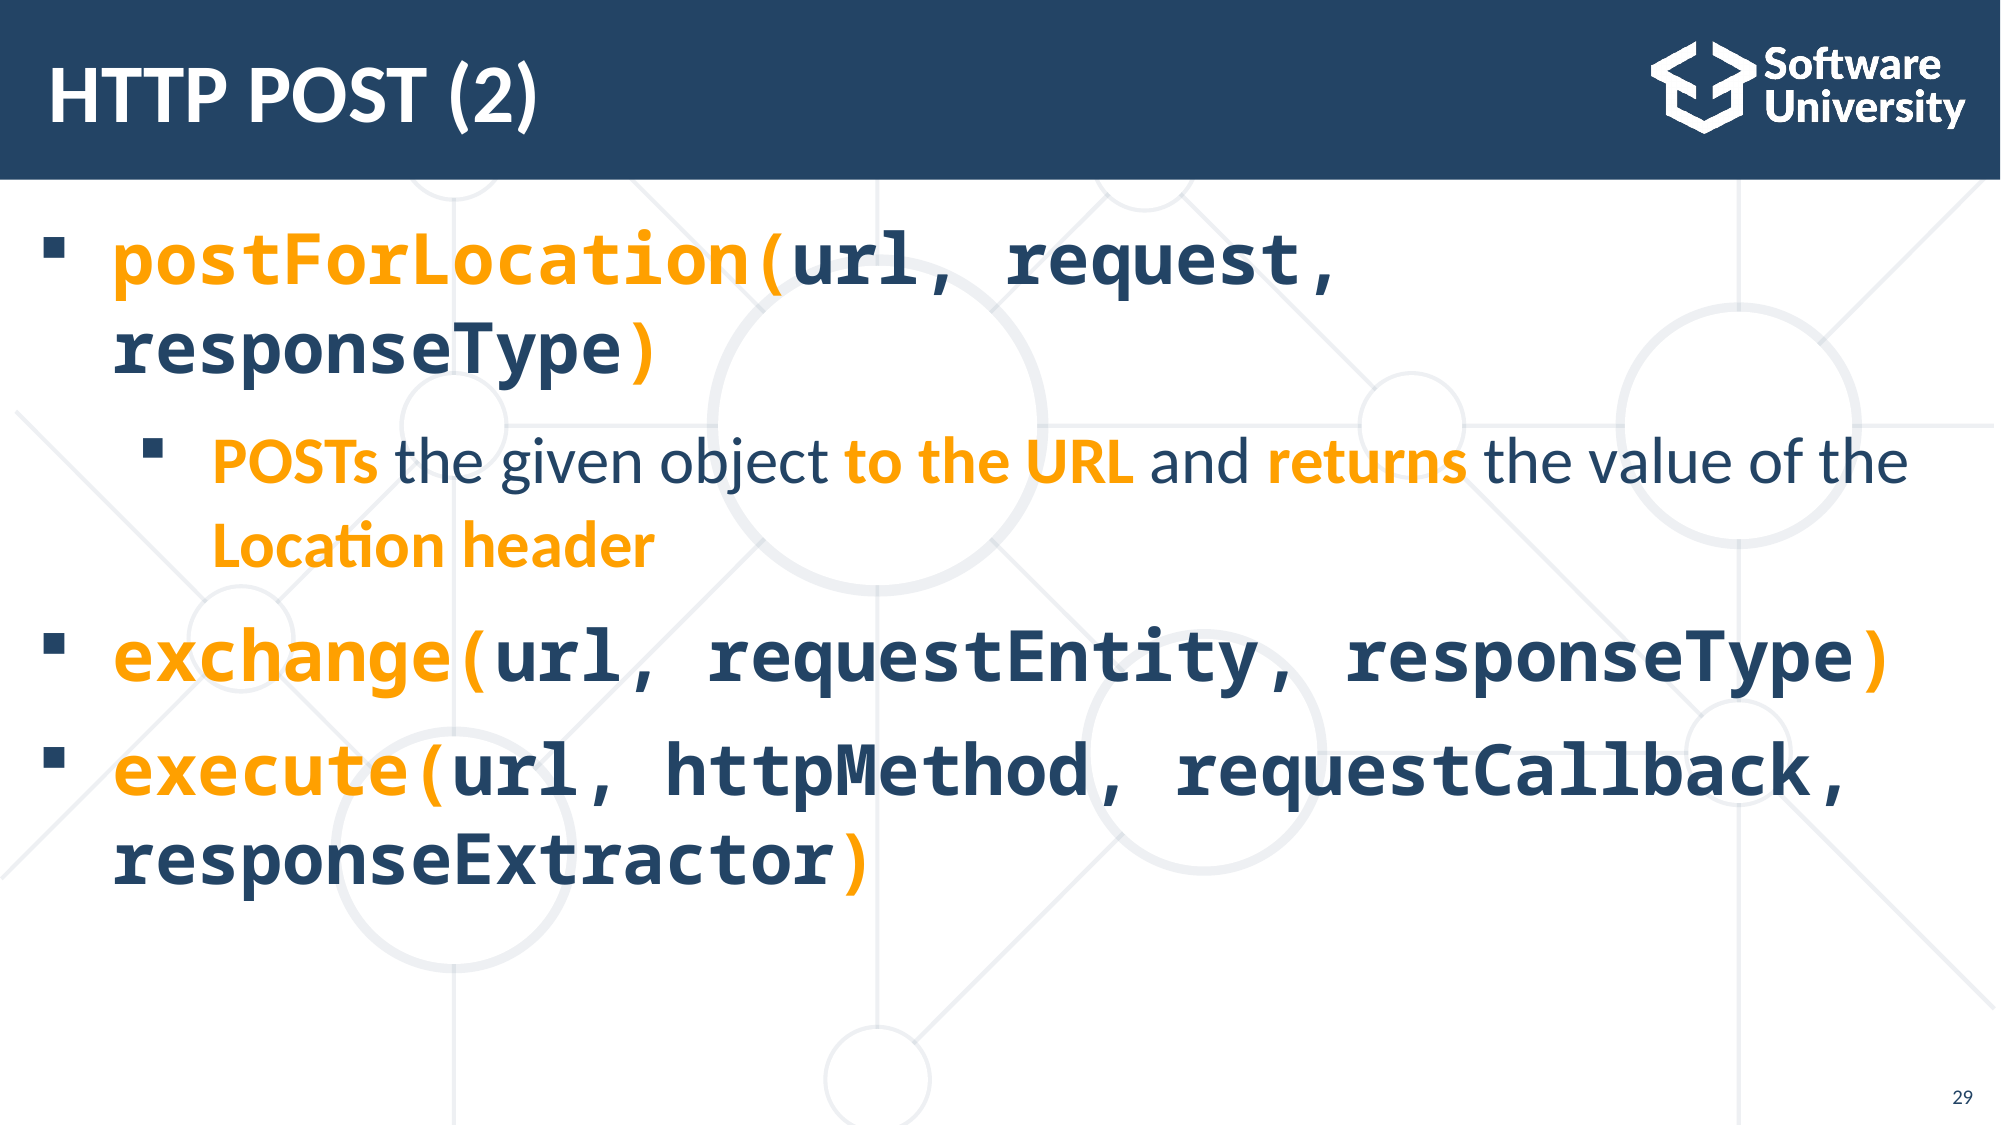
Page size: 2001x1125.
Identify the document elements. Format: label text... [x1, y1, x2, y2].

title HTTP POST (2) [31, 16, 1625, 162]
list postForLocation(url, request, responseType) POSTs the given object to the URL and returns the value of the Location header exchange(url, requestEntity, responseType) execute(url, httpMethod, requestCallback, responseExtractor) [20, 203, 1958, 1117]
picture [1651, 41, 1966, 134]
slide_number 29 [1958, 1067, 1989, 1117]
